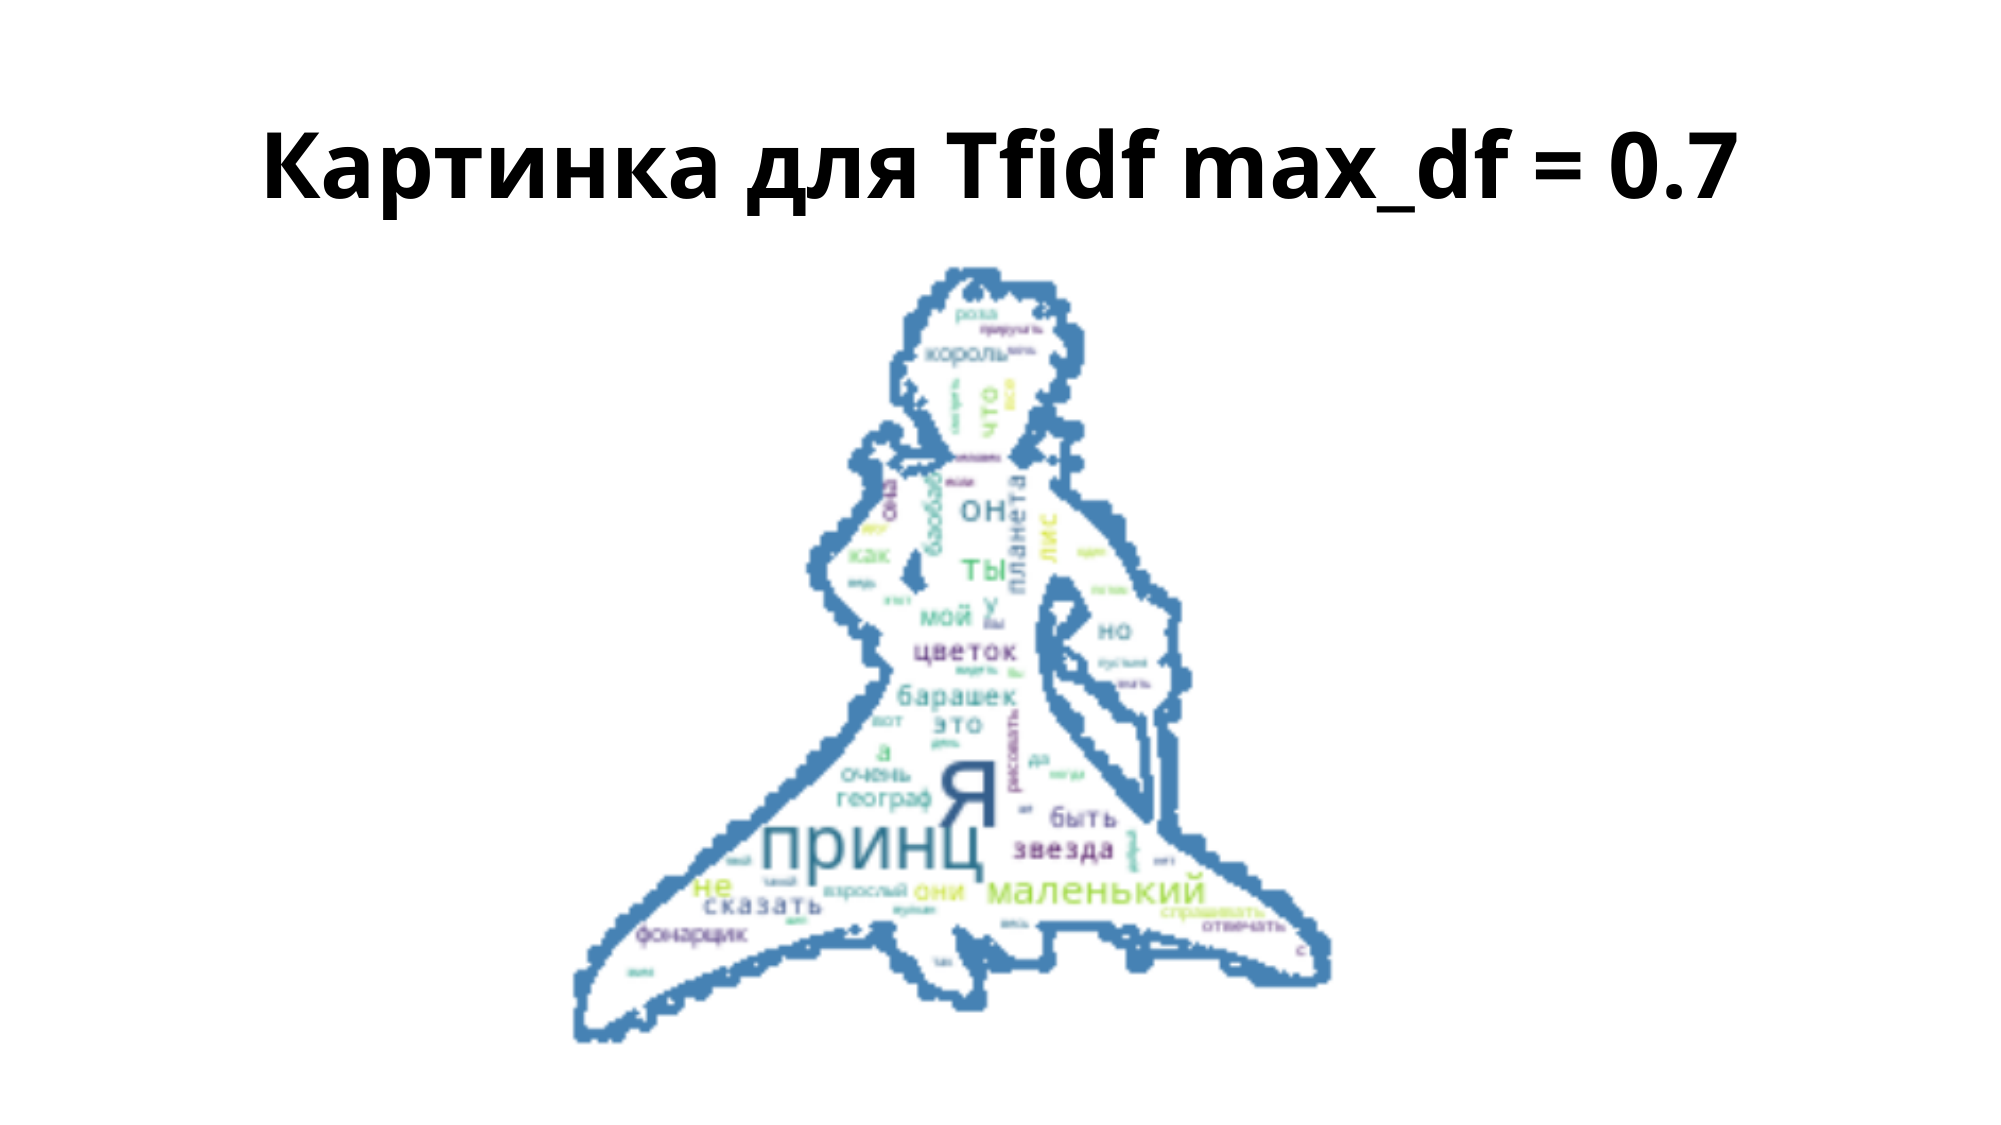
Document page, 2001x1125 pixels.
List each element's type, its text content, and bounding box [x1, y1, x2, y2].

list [546, 242, 1361, 1068]
title Картинка для Tfidf max_df = 0.7 [137, 59, 1863, 278]
